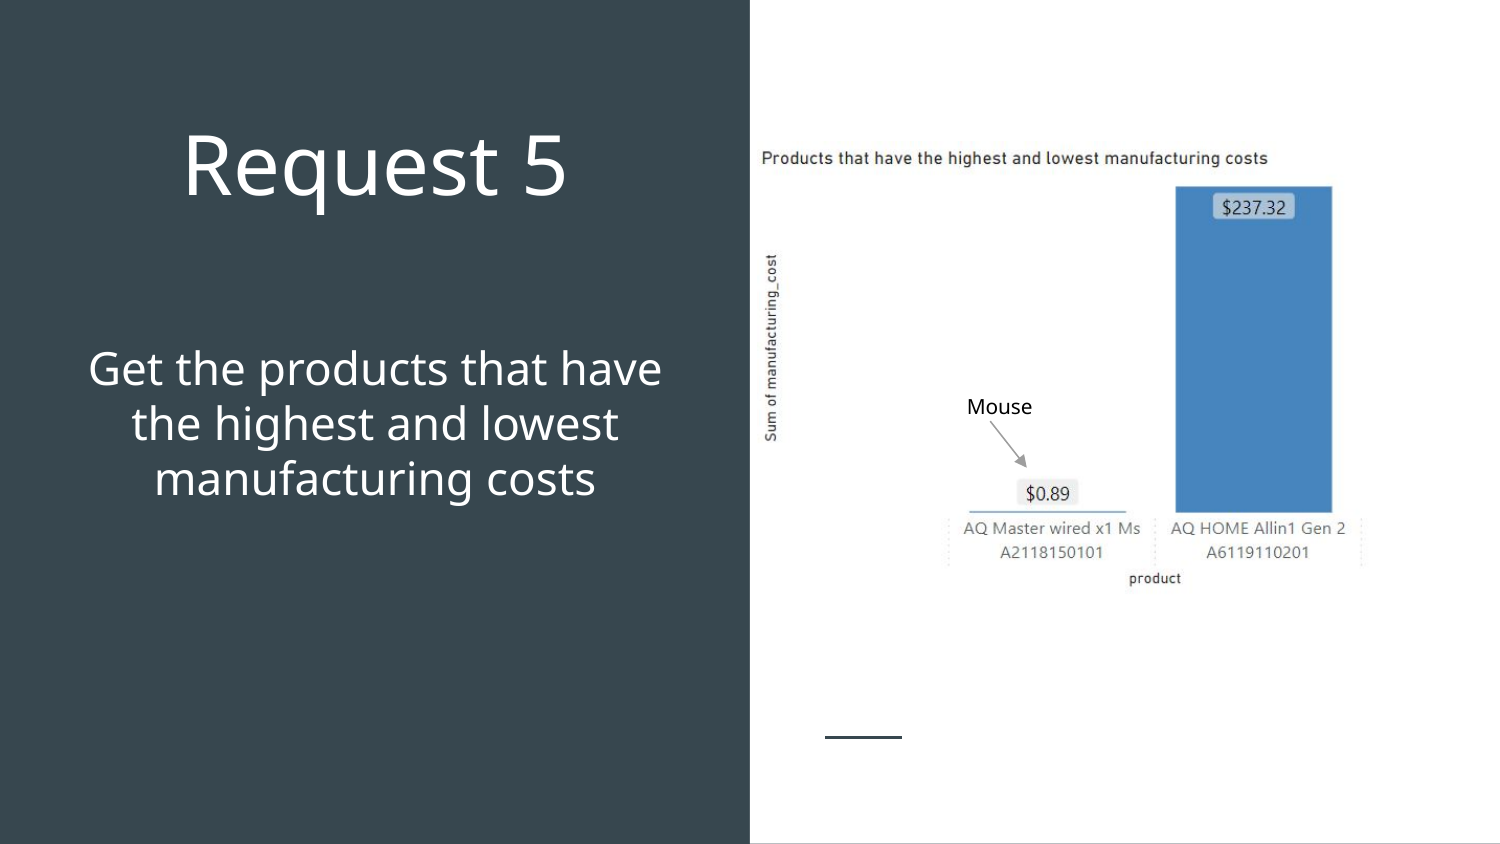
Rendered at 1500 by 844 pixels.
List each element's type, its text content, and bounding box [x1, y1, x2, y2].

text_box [989, 420, 1027, 468]
picture [756, 140, 1500, 600]
text_box Request 5 [104, 97, 647, 228]
title Get the products that have the highest and lowest manufacturing costs [43, 284, 708, 560]
